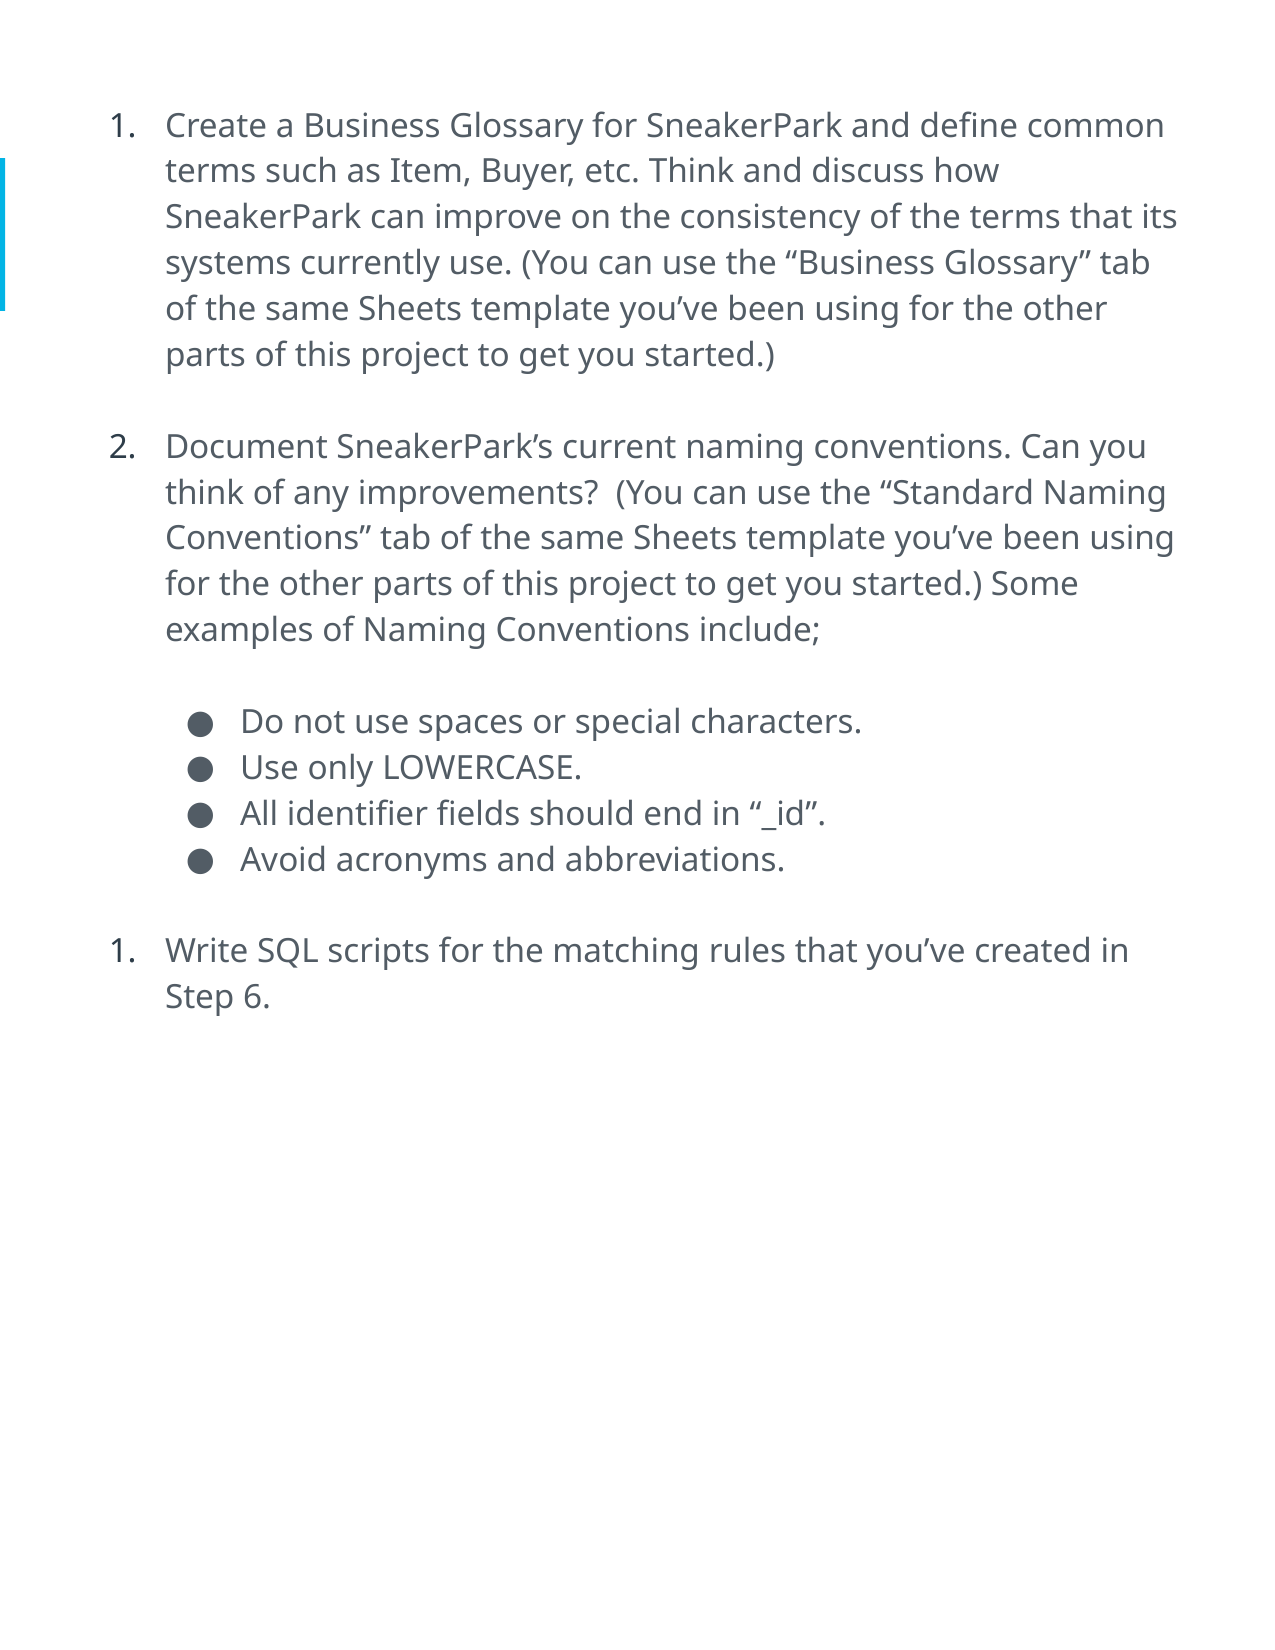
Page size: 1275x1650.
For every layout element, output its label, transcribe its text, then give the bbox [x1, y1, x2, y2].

text_box Create a Business Glossary for SneakerPark and define common terms such as Item, Buyer, etc. Think and discuss how SneakerPark can improve on the consistency of the terms that its systems currently use. (You can use the “Business Glossary” tab of the same Sheets template you’ve been using for the other parts of this project to get you started.) Document SneakerPark’s current naming conventions. Can you think of any improvements? (You can use the “Standard Naming Conventions” tab of the same Sheets template you’ve been using for the other parts of this project to get you started.) Some examples of Naming Conventions include; Do not use spaces or special characters. Use only LOWERCASE. All identifier fields should end in “_id”. Avoid acronyms and abbreviations. Write SQL scripts for the matching rules that you’ve created in Step 6. [74, 82, 1200, 1393]
